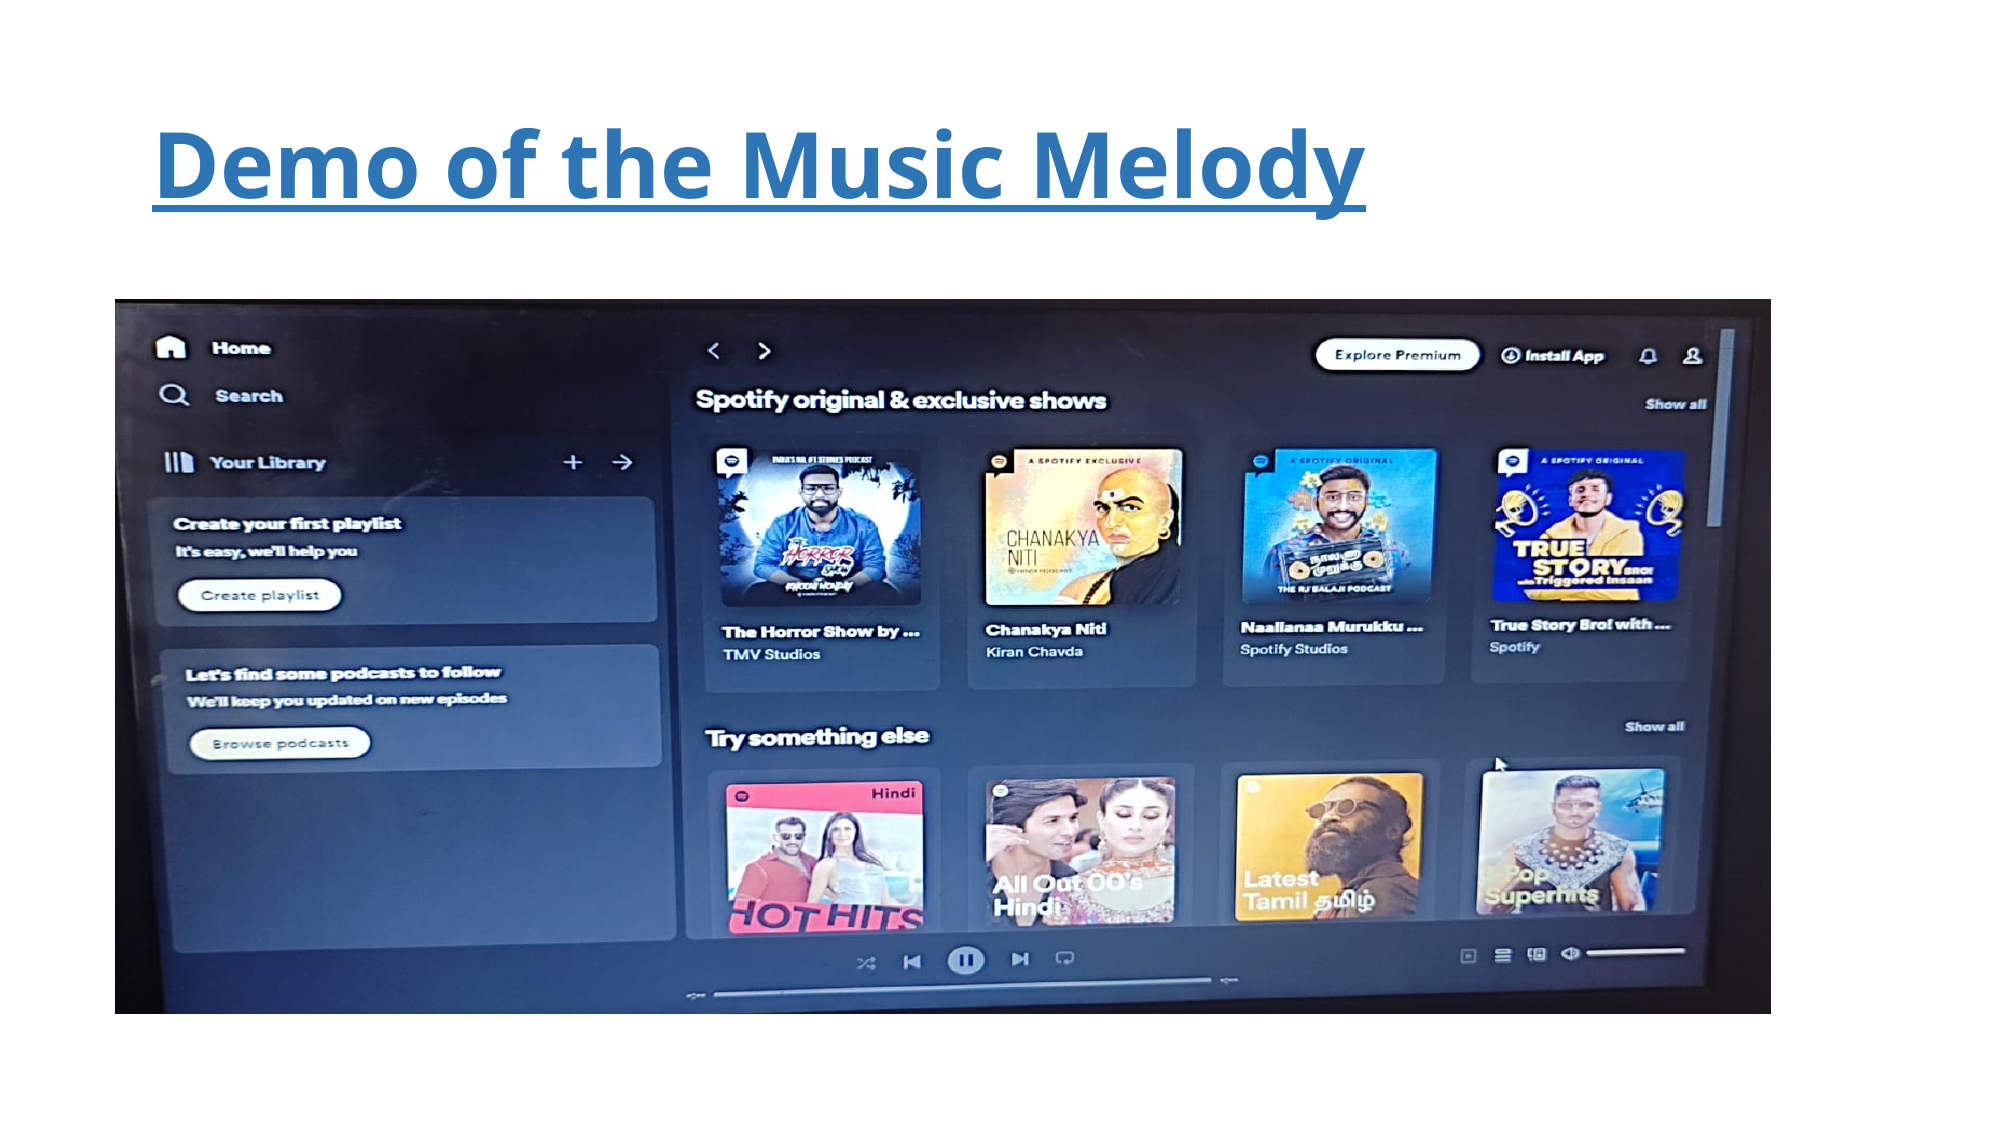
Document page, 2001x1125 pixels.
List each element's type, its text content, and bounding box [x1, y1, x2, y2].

title Demo of the Music Melody [137, 59, 1863, 278]
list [115, 299, 1771, 1014]
